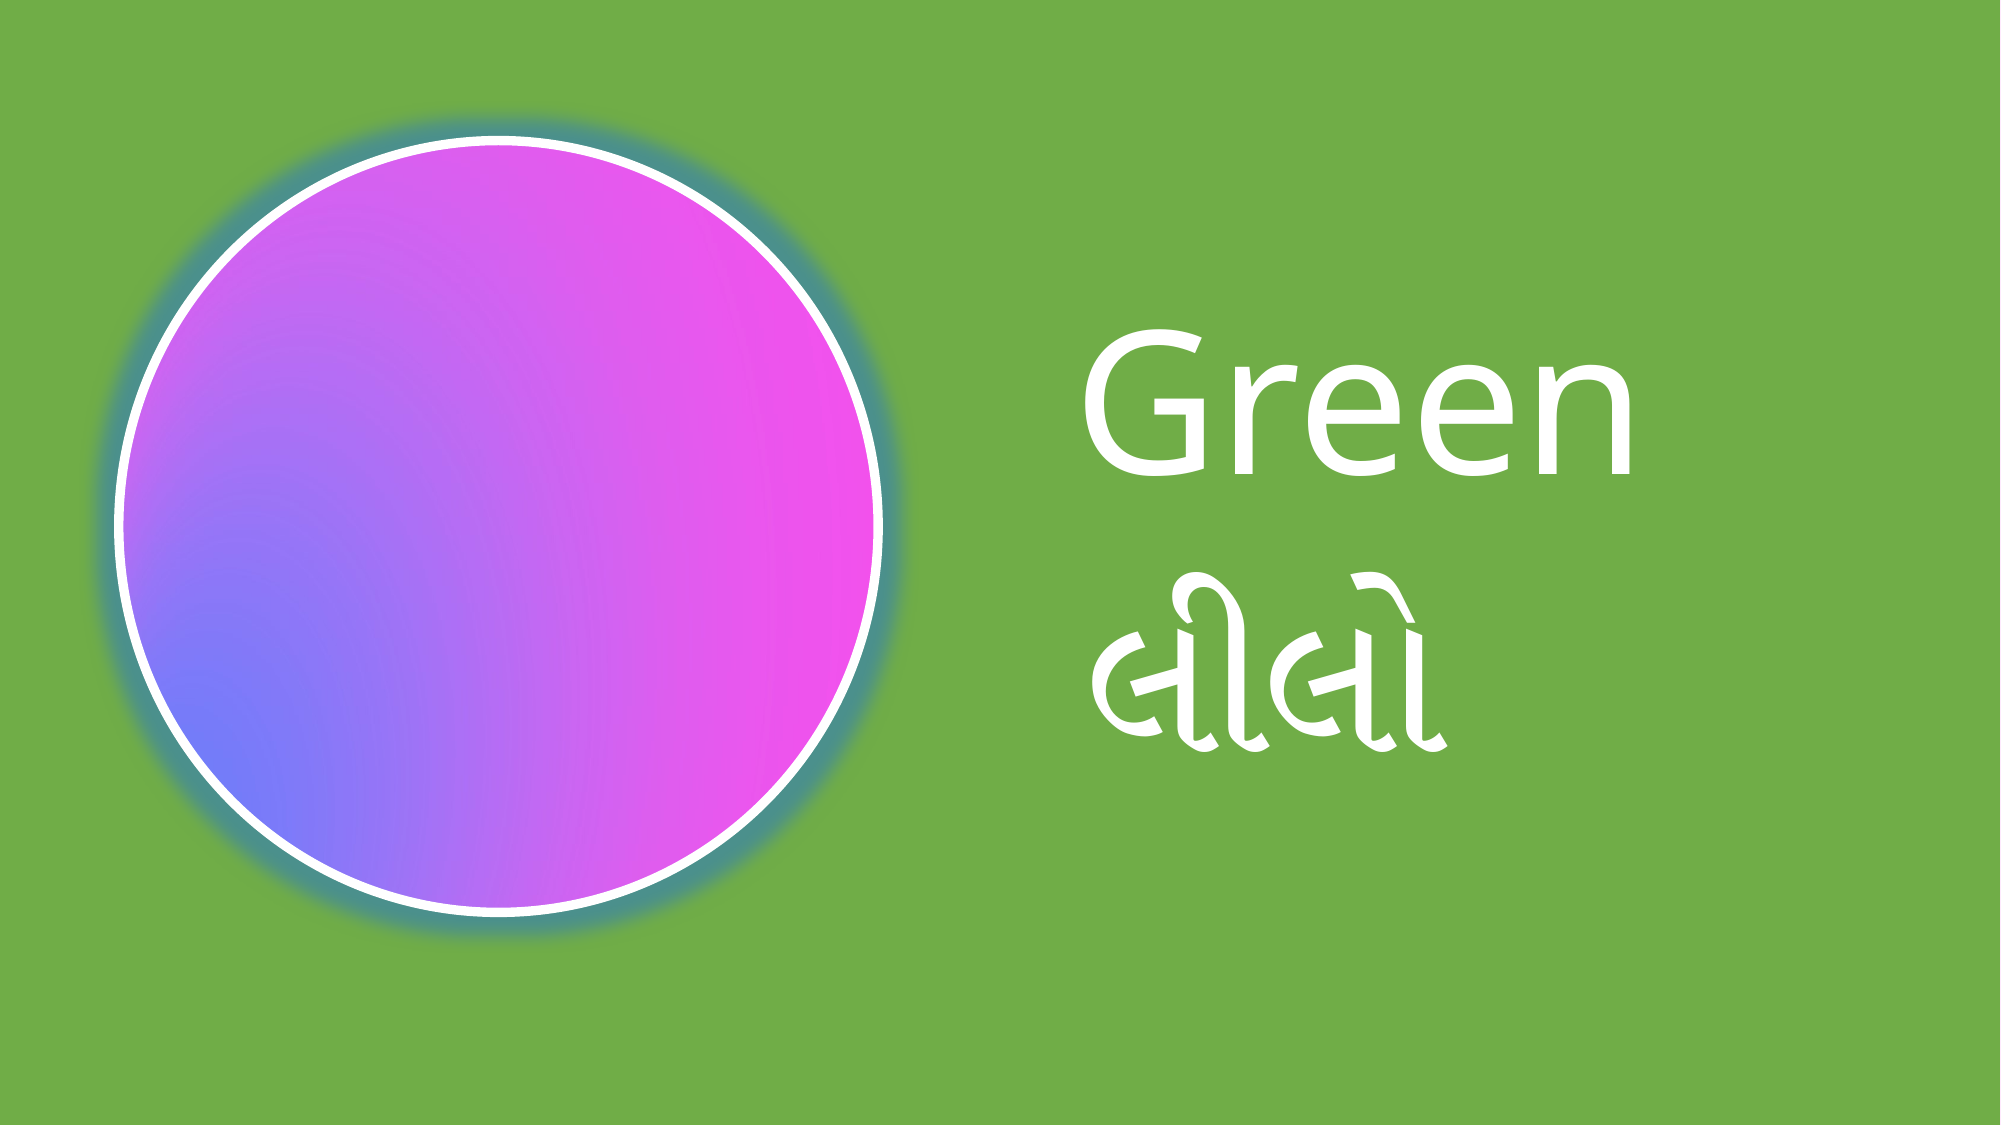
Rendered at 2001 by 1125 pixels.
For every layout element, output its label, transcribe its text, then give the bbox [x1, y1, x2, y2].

text_box Green [1058, 267, 1839, 523]
text_box [117, 139, 880, 914]
text_box [0, 0, 2000, 1125]
text_box લીલો [1069, 544, 1850, 800]
